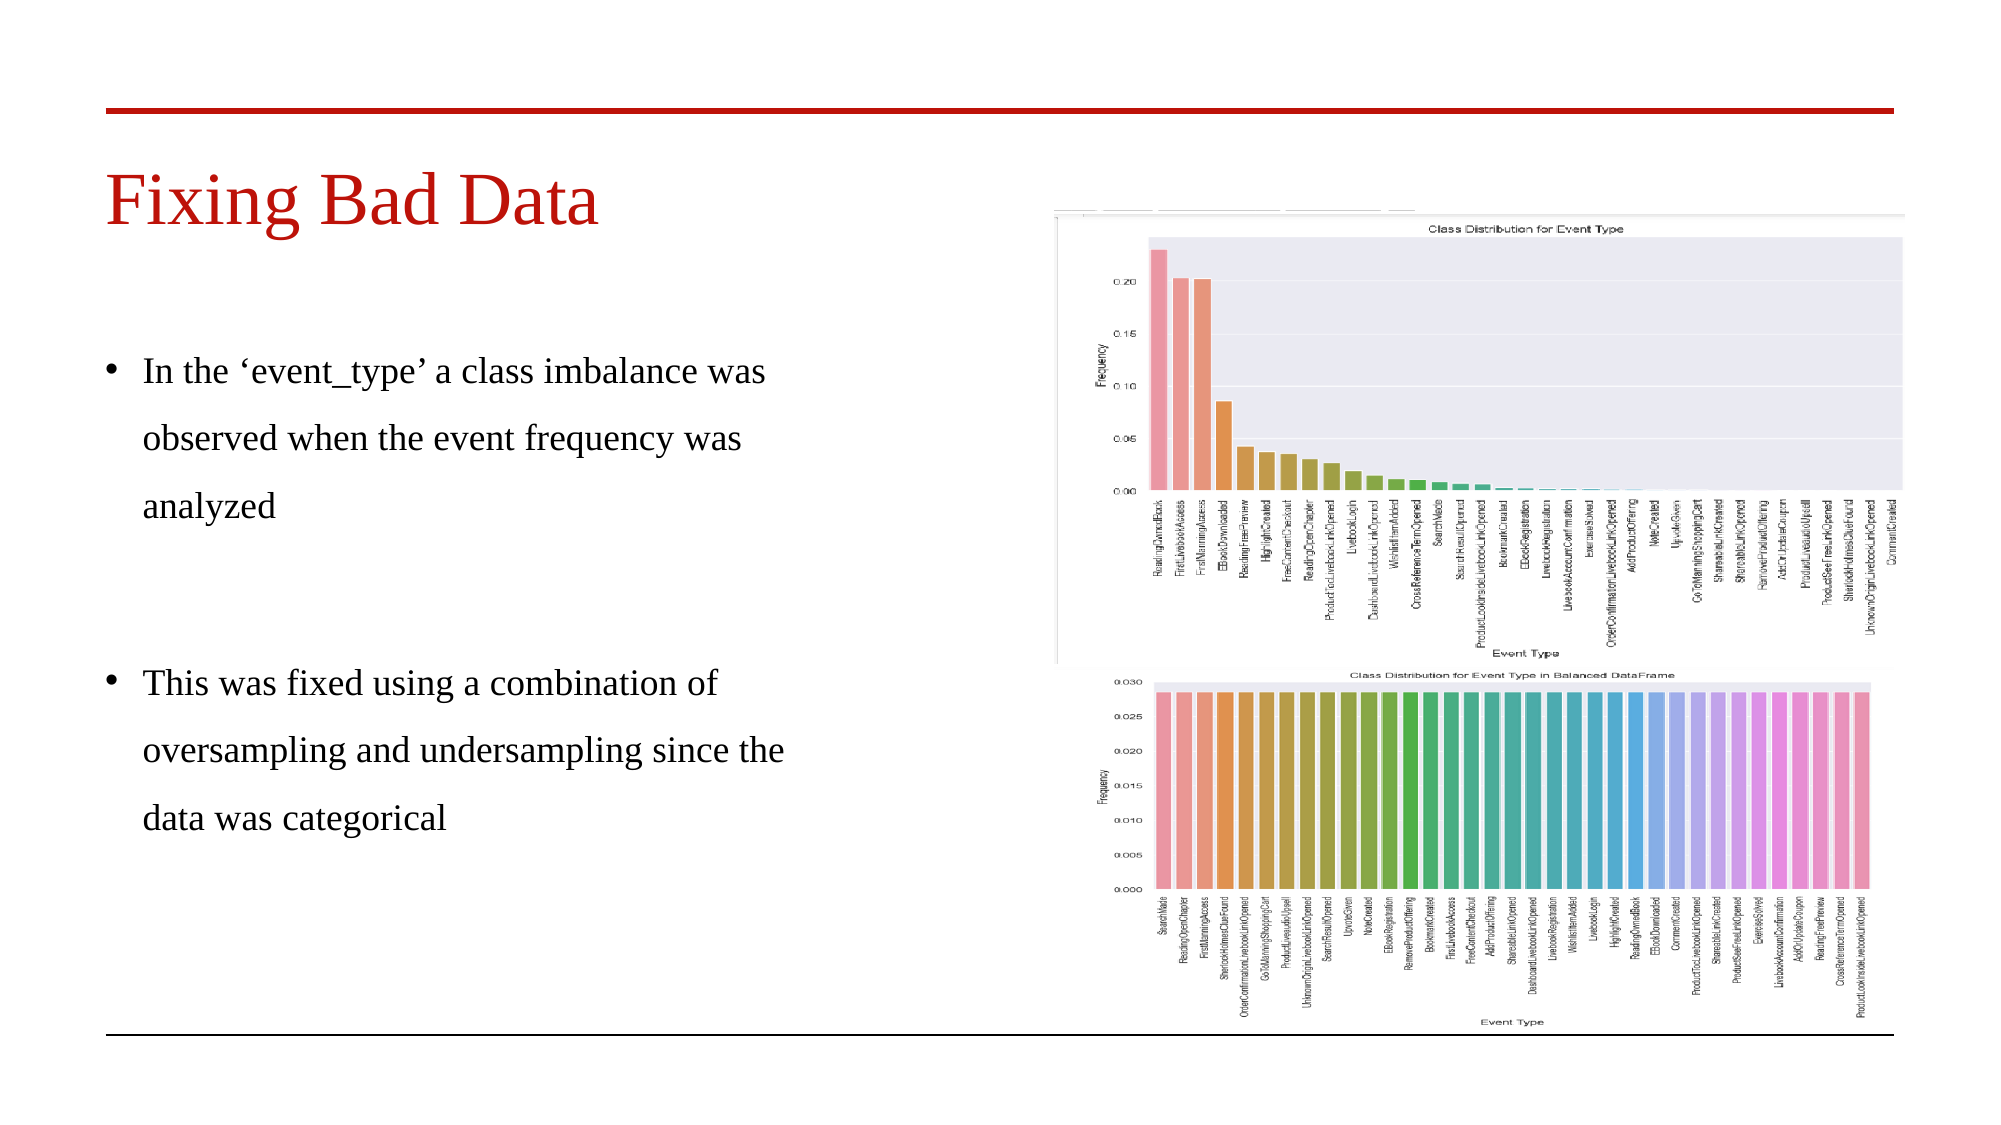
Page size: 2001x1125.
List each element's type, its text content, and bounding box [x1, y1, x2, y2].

picture [1054, 210, 1905, 664]
picture [1054, 667, 1894, 1029]
title Fixing Bad Data [90, 156, 1894, 333]
list In the ‘event_type’ a class imbalance was observed when the event frequency was analyzed This was fixed using a combination of oversampling and undersampling since the data was categorical [90, 249, 867, 994]
